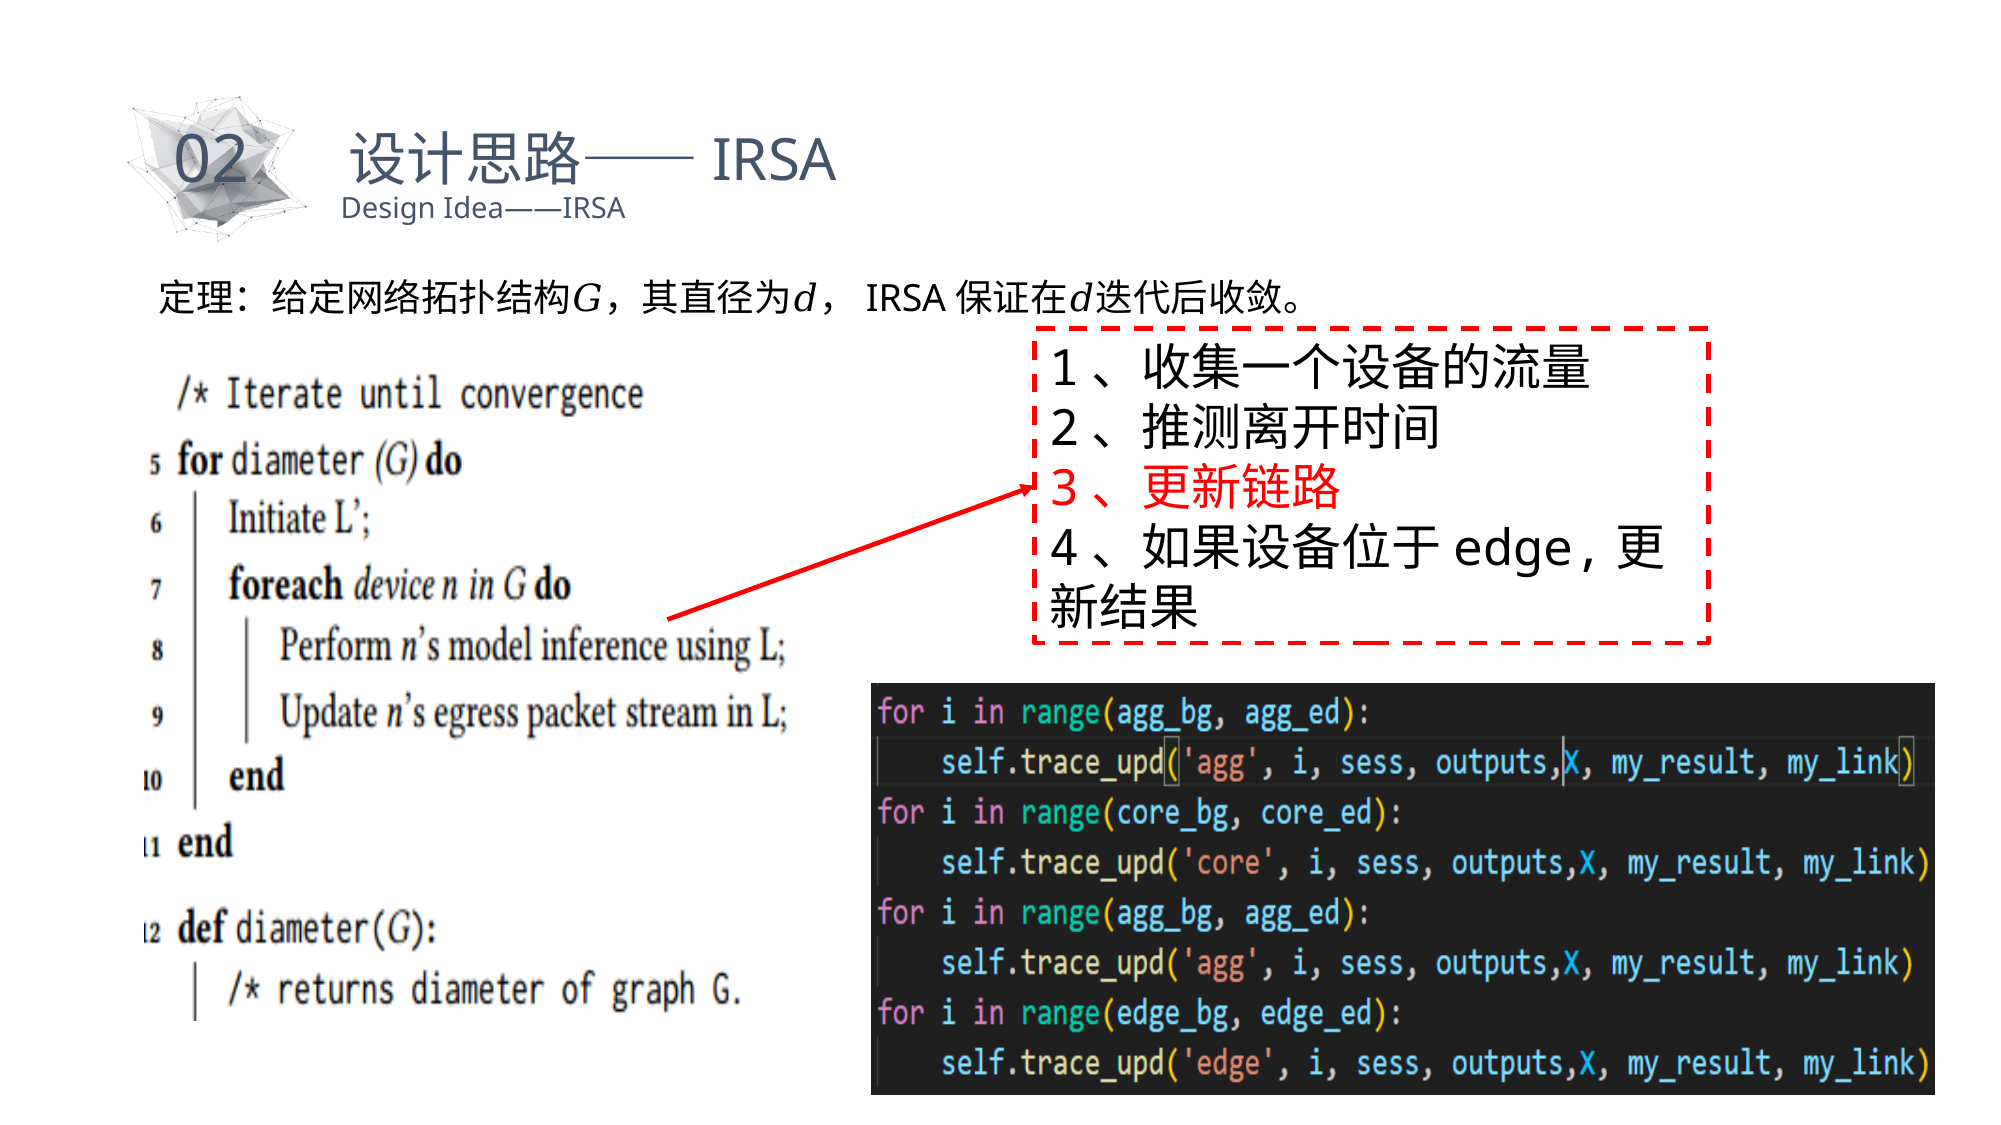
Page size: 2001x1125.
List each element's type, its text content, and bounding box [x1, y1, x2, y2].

text_box 定理：给定网络拓扑结构𝐺，其直径为𝑑，IRSA保证在𝑑迭代后收敛。 [144, 266, 1550, 326]
text_box 1、收集一个设备的流量 2、推测离开时间 3、更新链路 4、如果设备位于edge,更新结果 [1034, 328, 1709, 644]
picture [144, 346, 1935, 1095]
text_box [115, 90, 1239, 247]
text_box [667, 487, 1035, 620]
